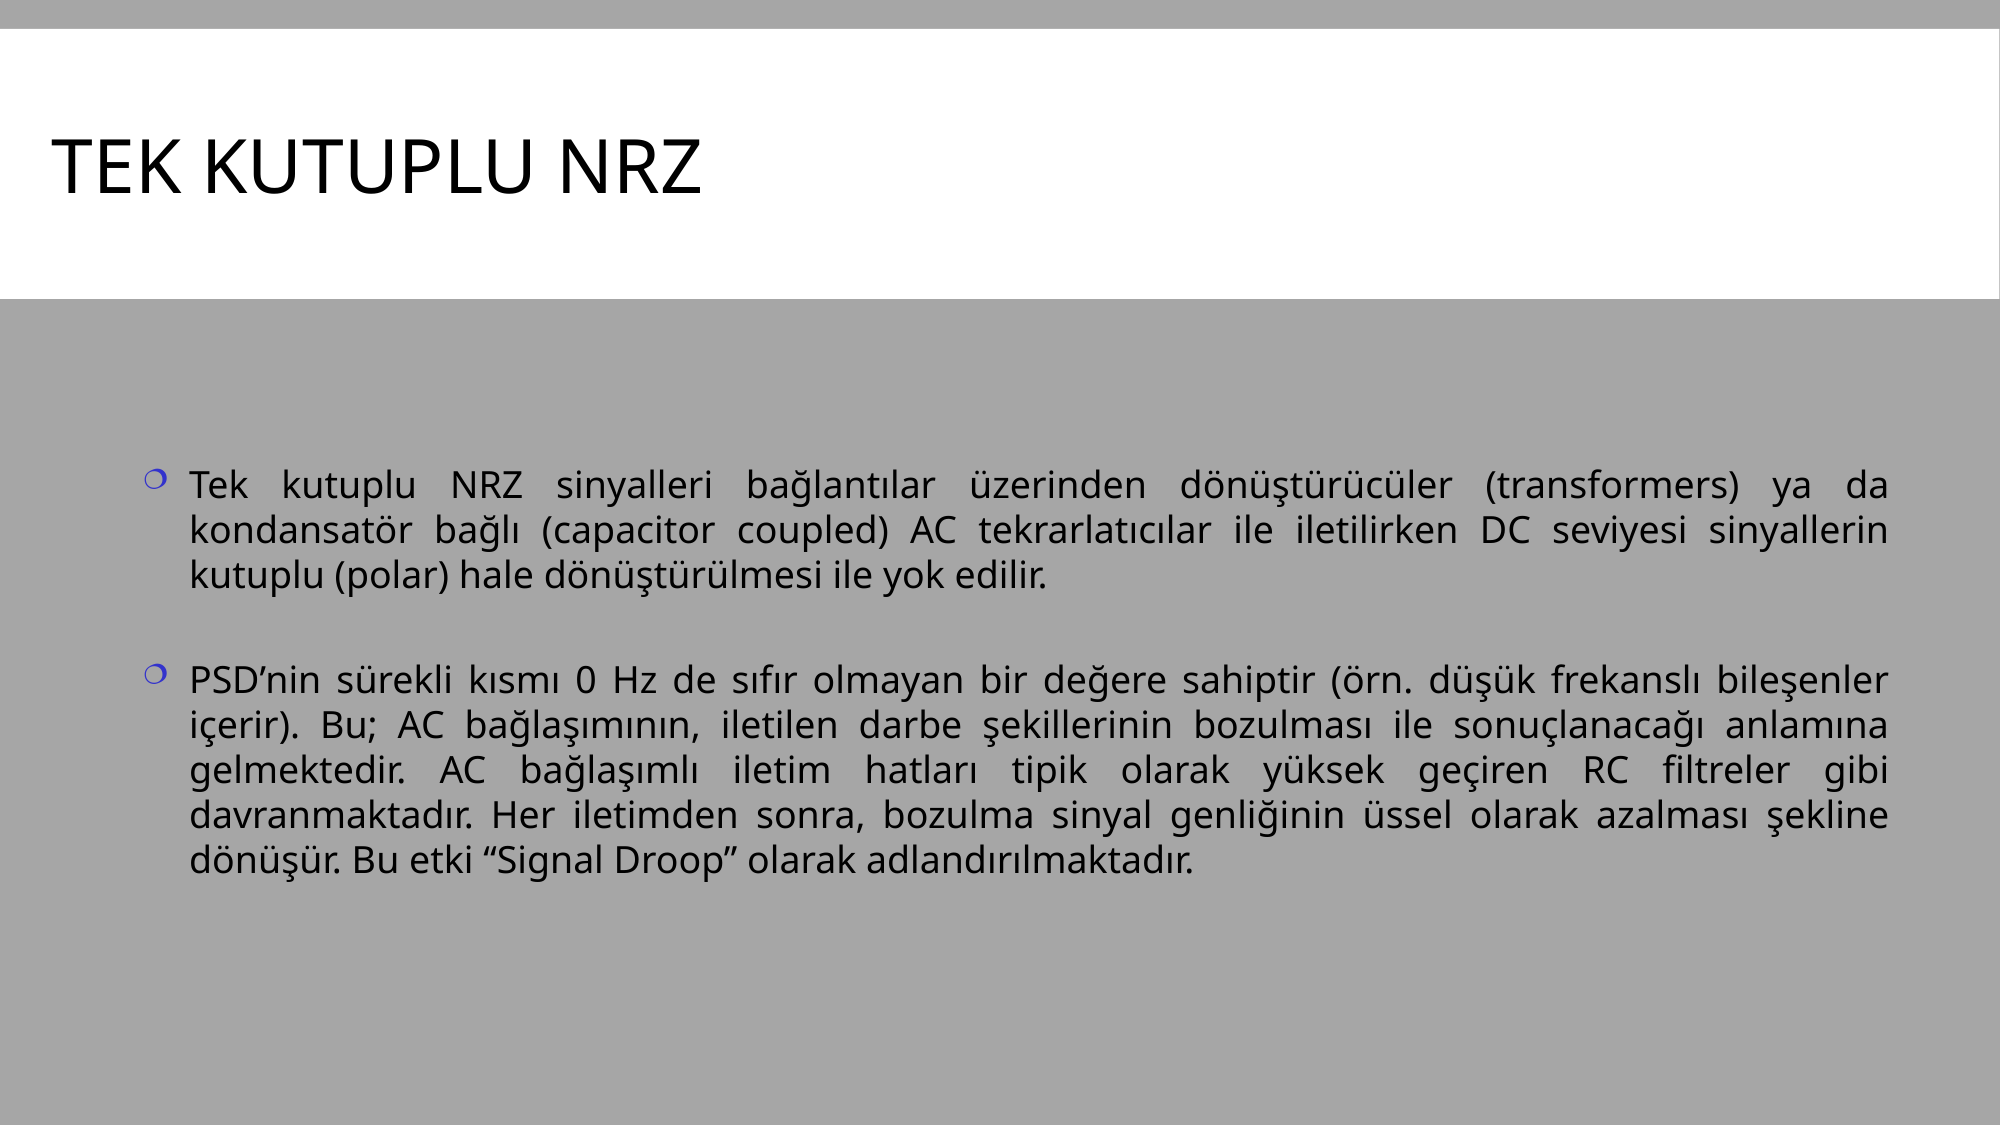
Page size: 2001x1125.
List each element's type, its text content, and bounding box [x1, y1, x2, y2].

title Tek kutuplu NRZ [36, 46, 1803, 295]
text_box Tek kutuplu NRZ sinyalleri bağlantılar üzerinden dönüştürücüler (transformers) ya da kondansatör bağlı (capacitor coupled) AC tekrarlatıcılar ile iletilirken DC seviyesi sinyallerin kutuplu (polar) hale dönüştürülmesi ile yok edilir. PSD’nin sürekli kısmı 0 Hz de sıfır olmayan bir değere sahiptir (örn. düşük frekanslı bileşenler içerir). Bu; AC bağlaşımının, iletilen darbe şekillerinin bozulması ile sonuçlanacağı anlamına gelmektedir. AC bağlaşımlı iletim hatları tipik olarak yüksek geçiren RC filtreler gibi davranmaktadır. Her iletimden sonra, bozulma sinyal genliğinin üssel olarak azalması şekline dönüşür. Bu etki “Signal Droop” olarak adlandırılmaktadır. [52, 385, 1906, 958]
